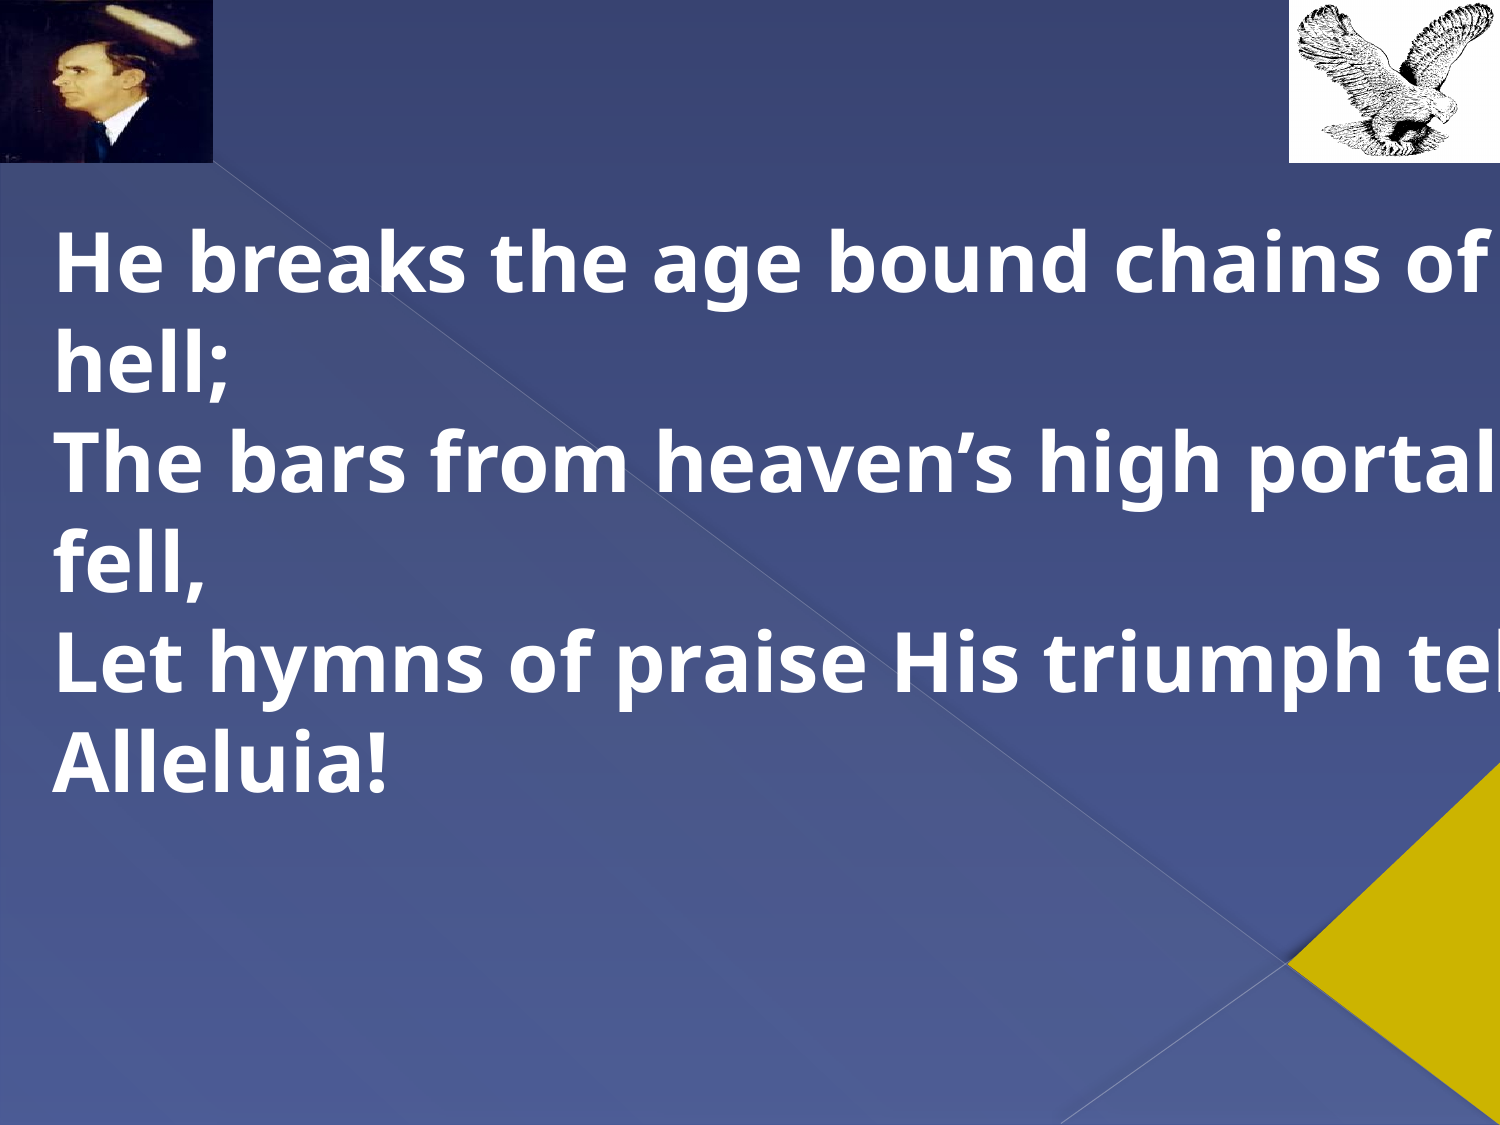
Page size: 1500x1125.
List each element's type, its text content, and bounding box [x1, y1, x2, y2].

text_box He breaks the age bound chains of hell; The bars from heaven’s high portals fell, Let hymns of praise His triumph tell; Alleluia! [37, 201, 1500, 817]
picture [0, 0, 213, 163]
text_box [1285, 817, 1500, 1125]
picture [1288, 0, 1500, 163]
